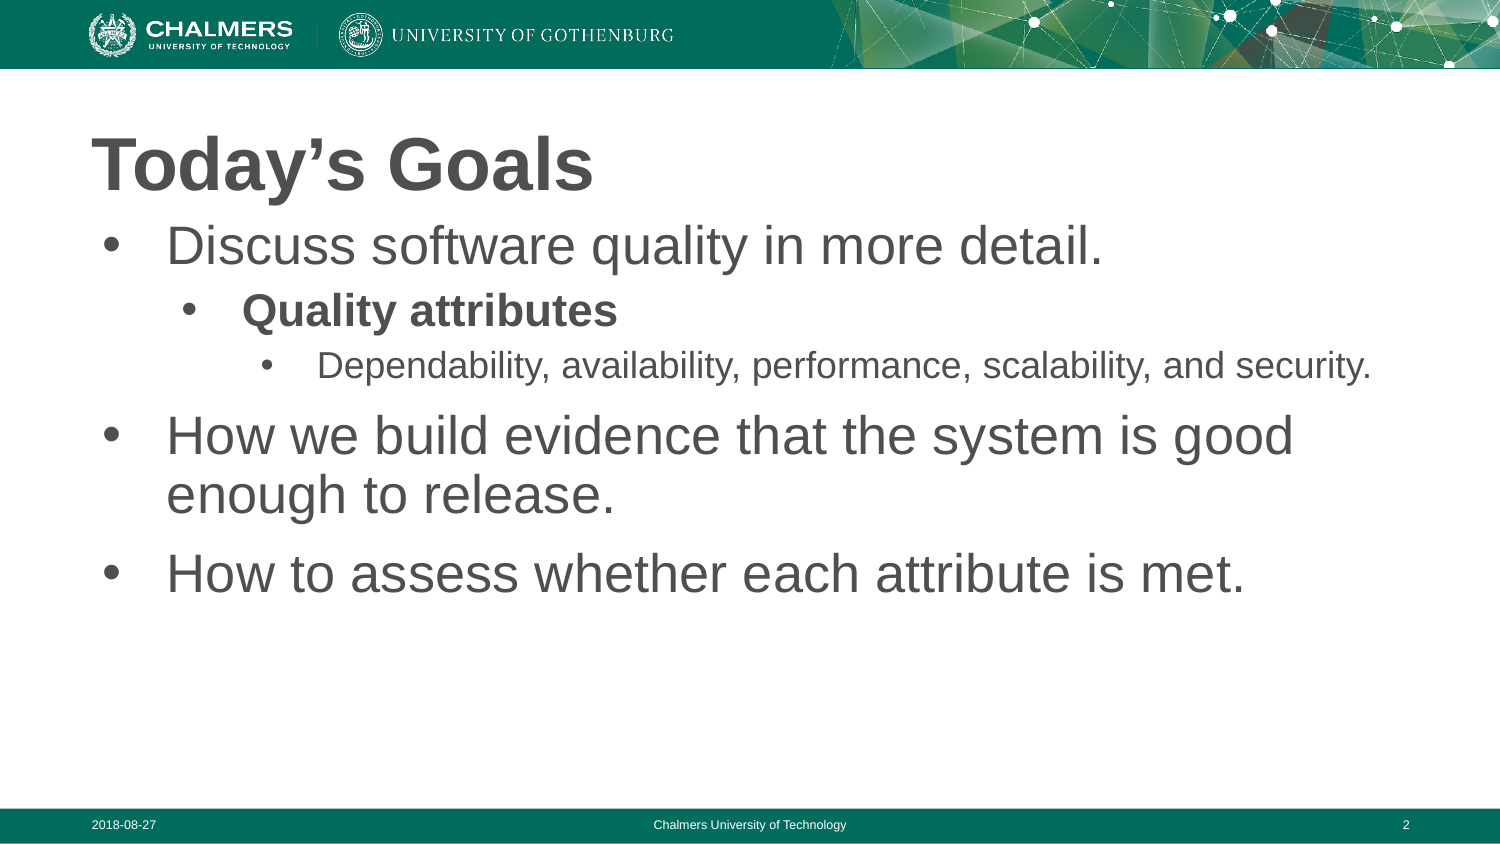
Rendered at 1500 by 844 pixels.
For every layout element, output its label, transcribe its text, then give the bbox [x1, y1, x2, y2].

list Discuss software quality in more detail. Quality attributes Dependability, availability, performance, scalability, and security. How we build evidence that the system is good enough to release. How to assess whether each attribute is met. [76, 210, 1425, 782]
picture [64, 0, 696, 85]
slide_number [76, 809, 427, 844]
footer Chalmers University of Technology [512, 809, 988, 844]
title Today’s Goals [76, 100, 1425, 210]
slide_number ‹#› [1074, 809, 1425, 844]
picture [759, 0, 1500, 68]
